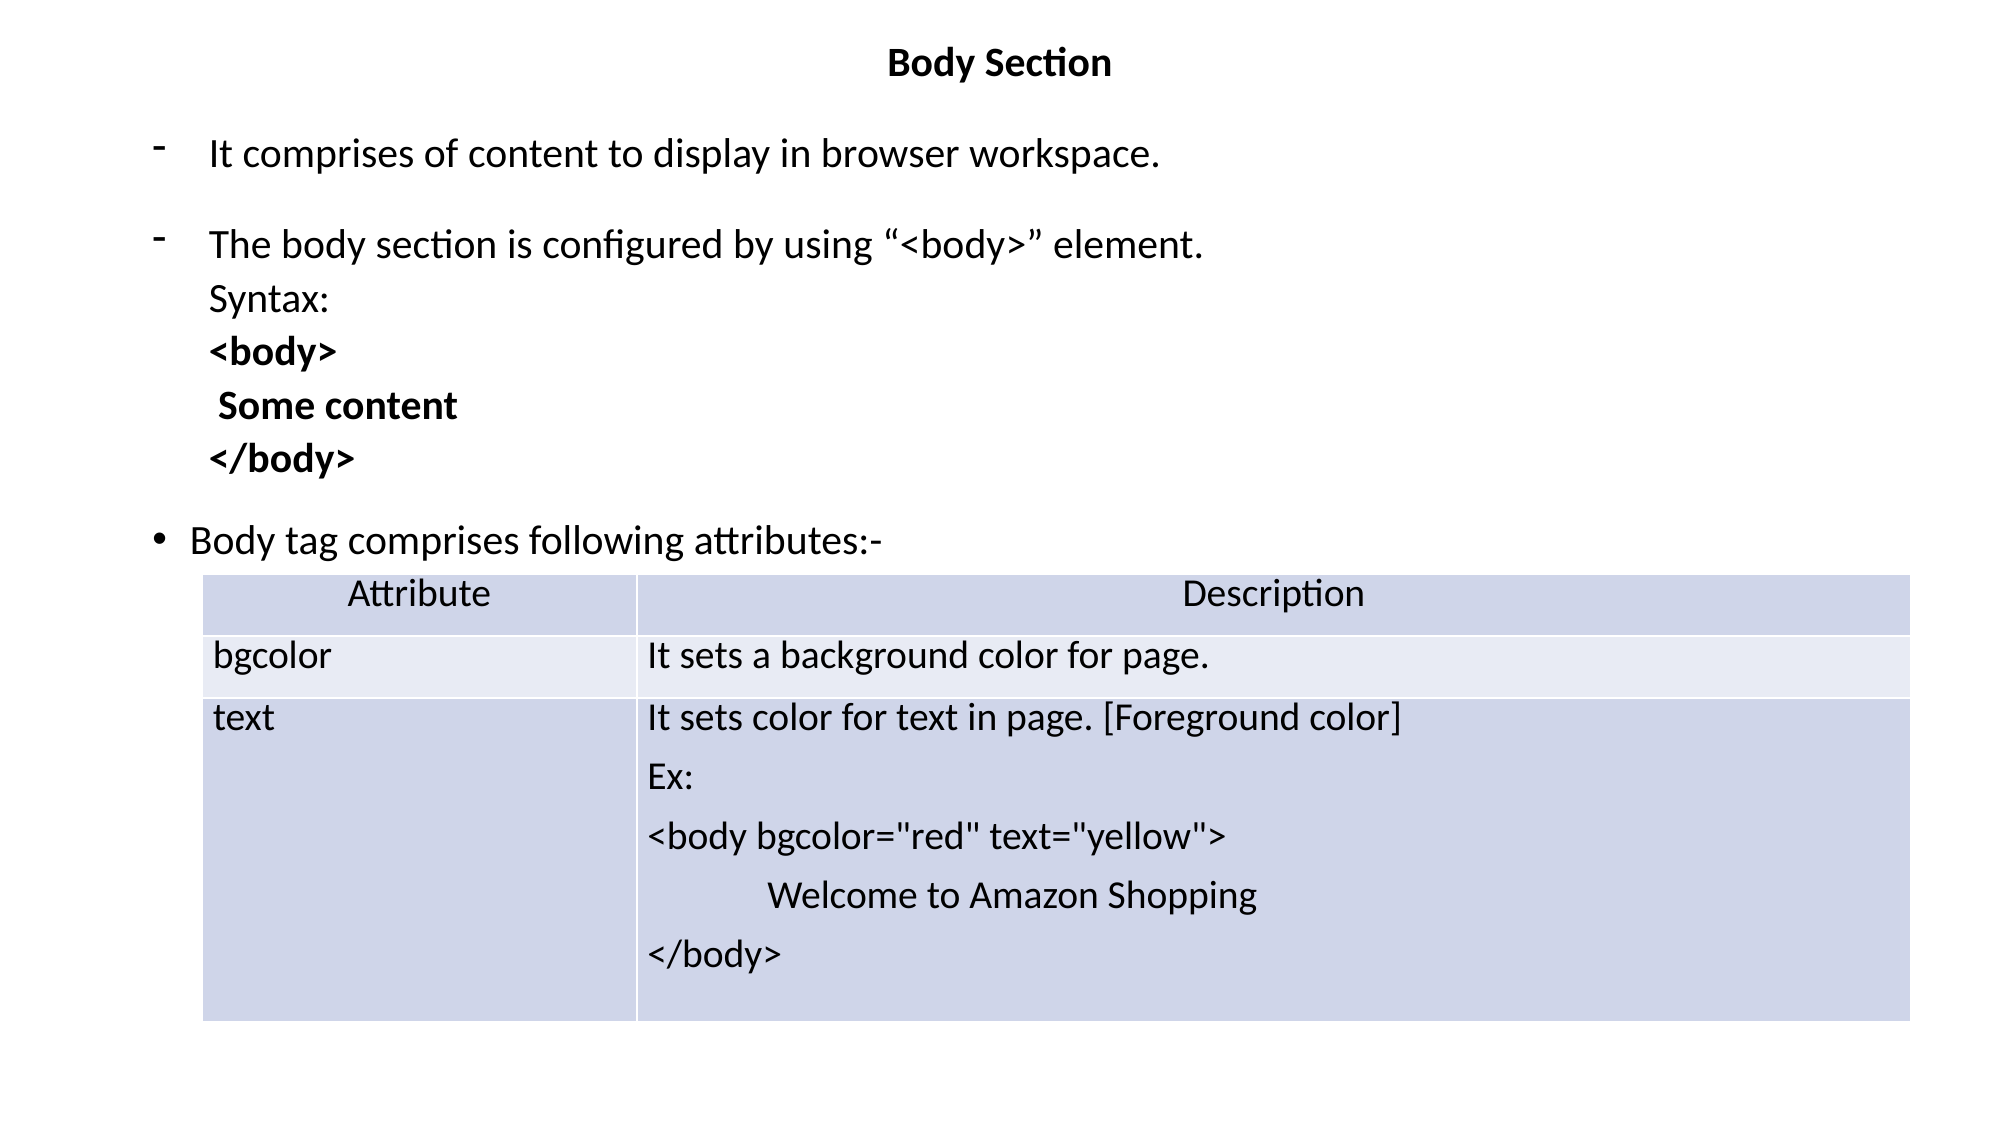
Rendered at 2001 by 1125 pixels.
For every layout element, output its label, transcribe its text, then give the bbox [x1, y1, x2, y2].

table_cell text [203, 699, 636, 1021]
table_cell bgcolor [203, 637, 636, 697]
table_header Attribute [203, 575, 636, 635]
table_cell It sets color for text in page. [Foreground color] Ex: <body bgcolor="red" text="yellow"> Welcome to Amazon Shopping </body> [638, 699, 1910, 1021]
table_cell It sets a background color for page. [638, 637, 1910, 697]
list Body Section It comprises of content to display in browser workspace. The body section is configured by using “<body>” element. Syntax: <body> Some content </body> Body tag comprises following attributes:- [137, 23, 1863, 1014]
table_header Description [638, 575, 1910, 635]
